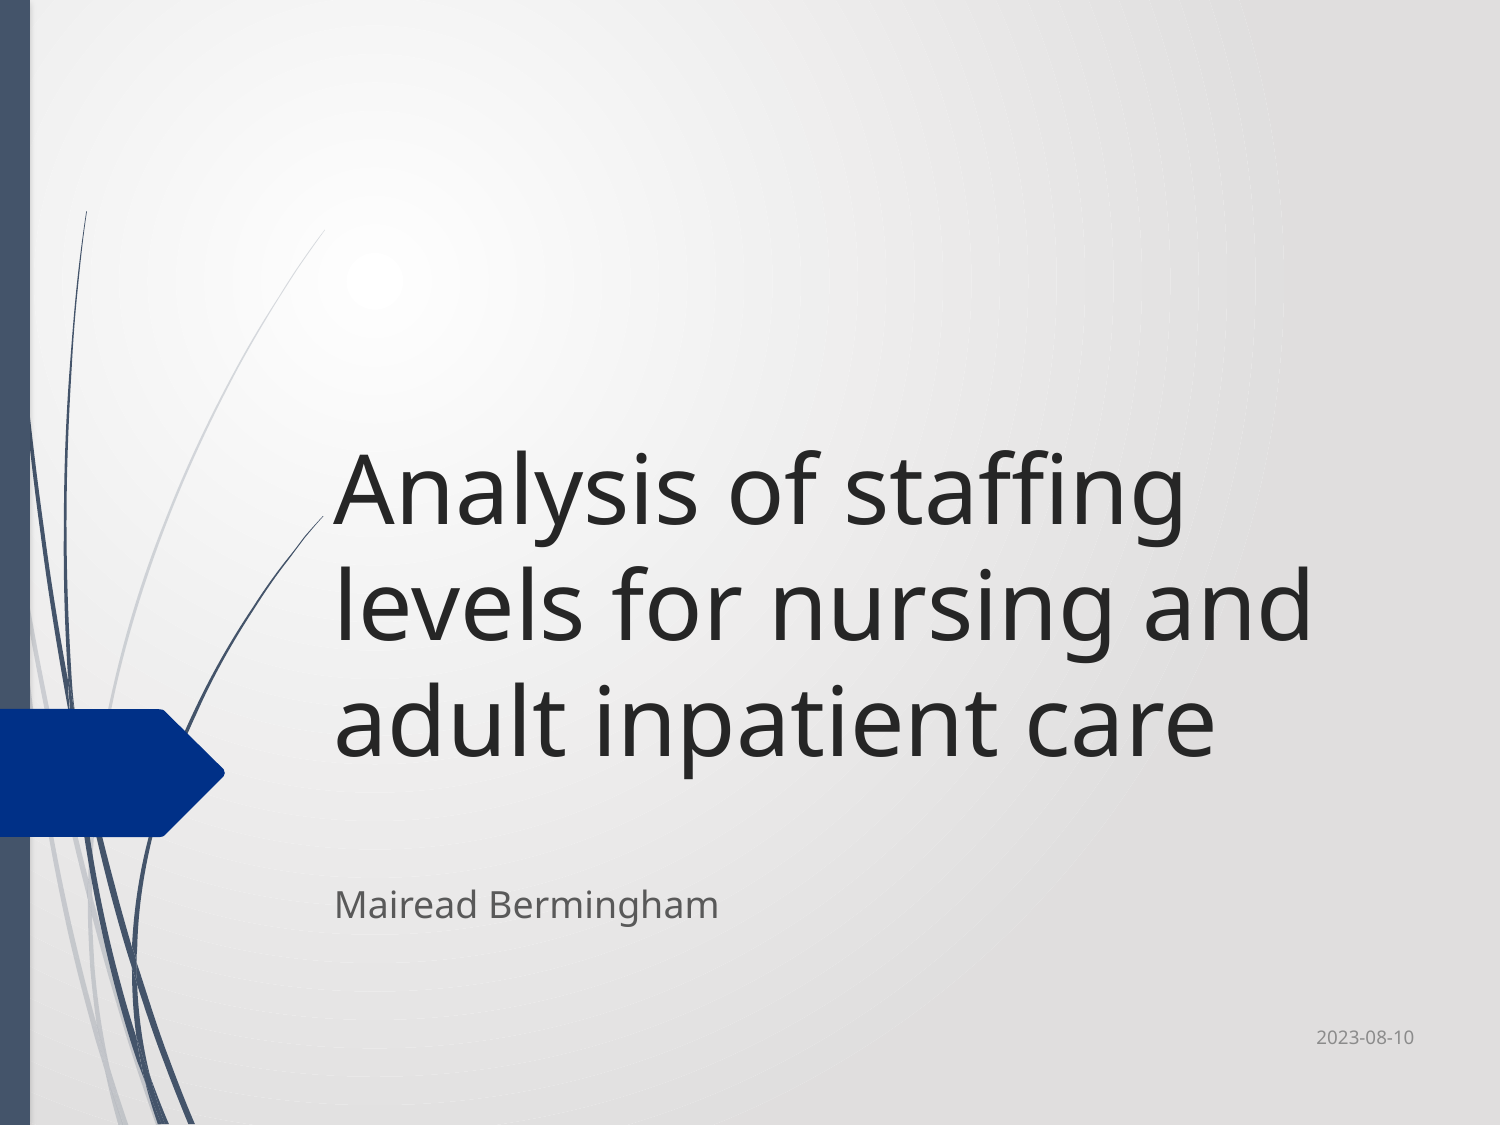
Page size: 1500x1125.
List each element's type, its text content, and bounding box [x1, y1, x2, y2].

title Analysis of staffing levels for nursing and adult inpatient care [318, 412, 1402, 783]
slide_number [1275, 1006, 1430, 1068]
subtitle Mairead Bermingham [318, 783, 1402, 969]
